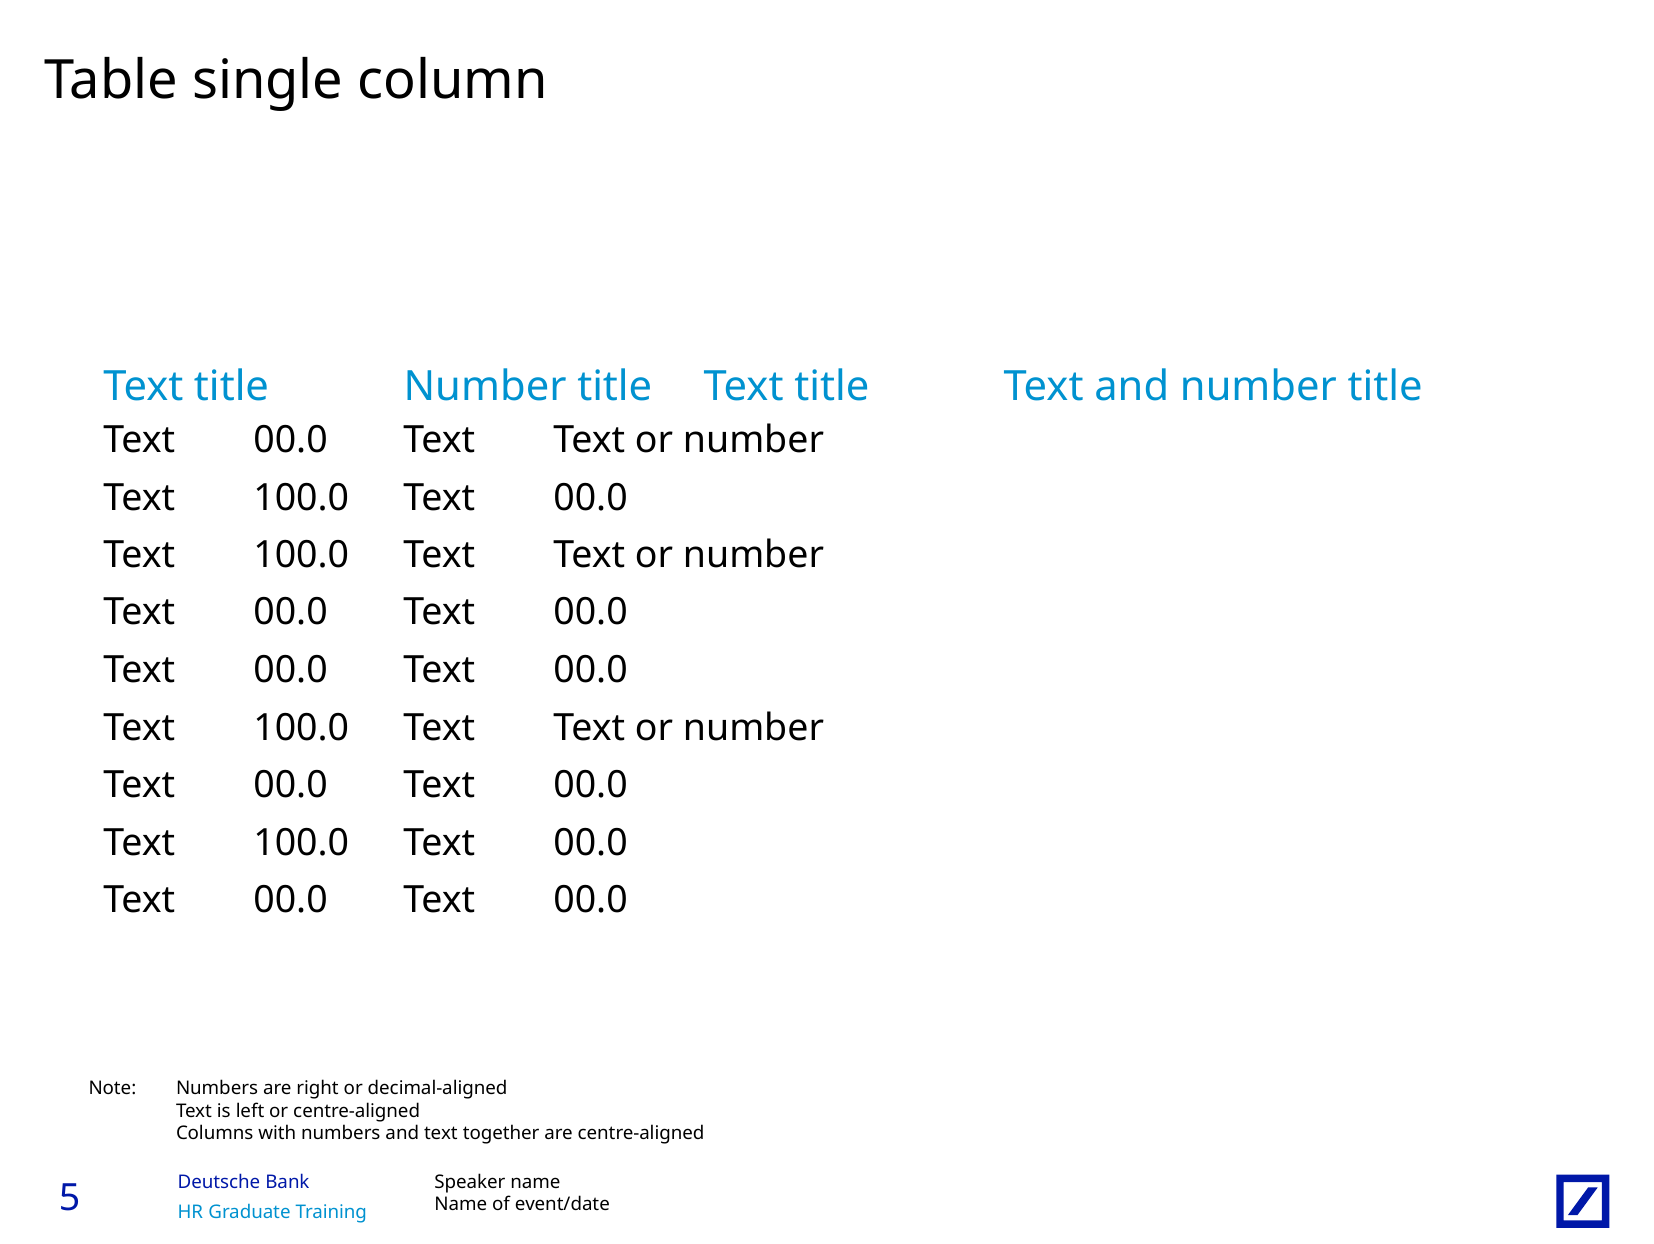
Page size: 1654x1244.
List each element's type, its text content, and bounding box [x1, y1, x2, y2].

title Table single column [44, 51, 1610, 176]
text_box Note: Numbers are right or decimal-aligned Text is left or centre-aligned Columns with numbers and text together are centre-aligned [88, 1075, 1566, 1156]
text_box Text title Number title Text title Text and number title [88, 352, 1565, 415]
slide_number 4 [44, 1165, 133, 1217]
text_box Text 00.0 Text Text or number Text 100.0 Text 00.0 Text 100.0 Text Text or number Text 00.0 Text 00.0 Text 00.0 Text 00.0 Text 100.0 Text Text or number Text 00.0 Text 00.0 Text 100.0 Text 00.0 Text 00.0 Text 00.0 Total 300.0 Text Text or number [88, 415, 1565, 1043]
